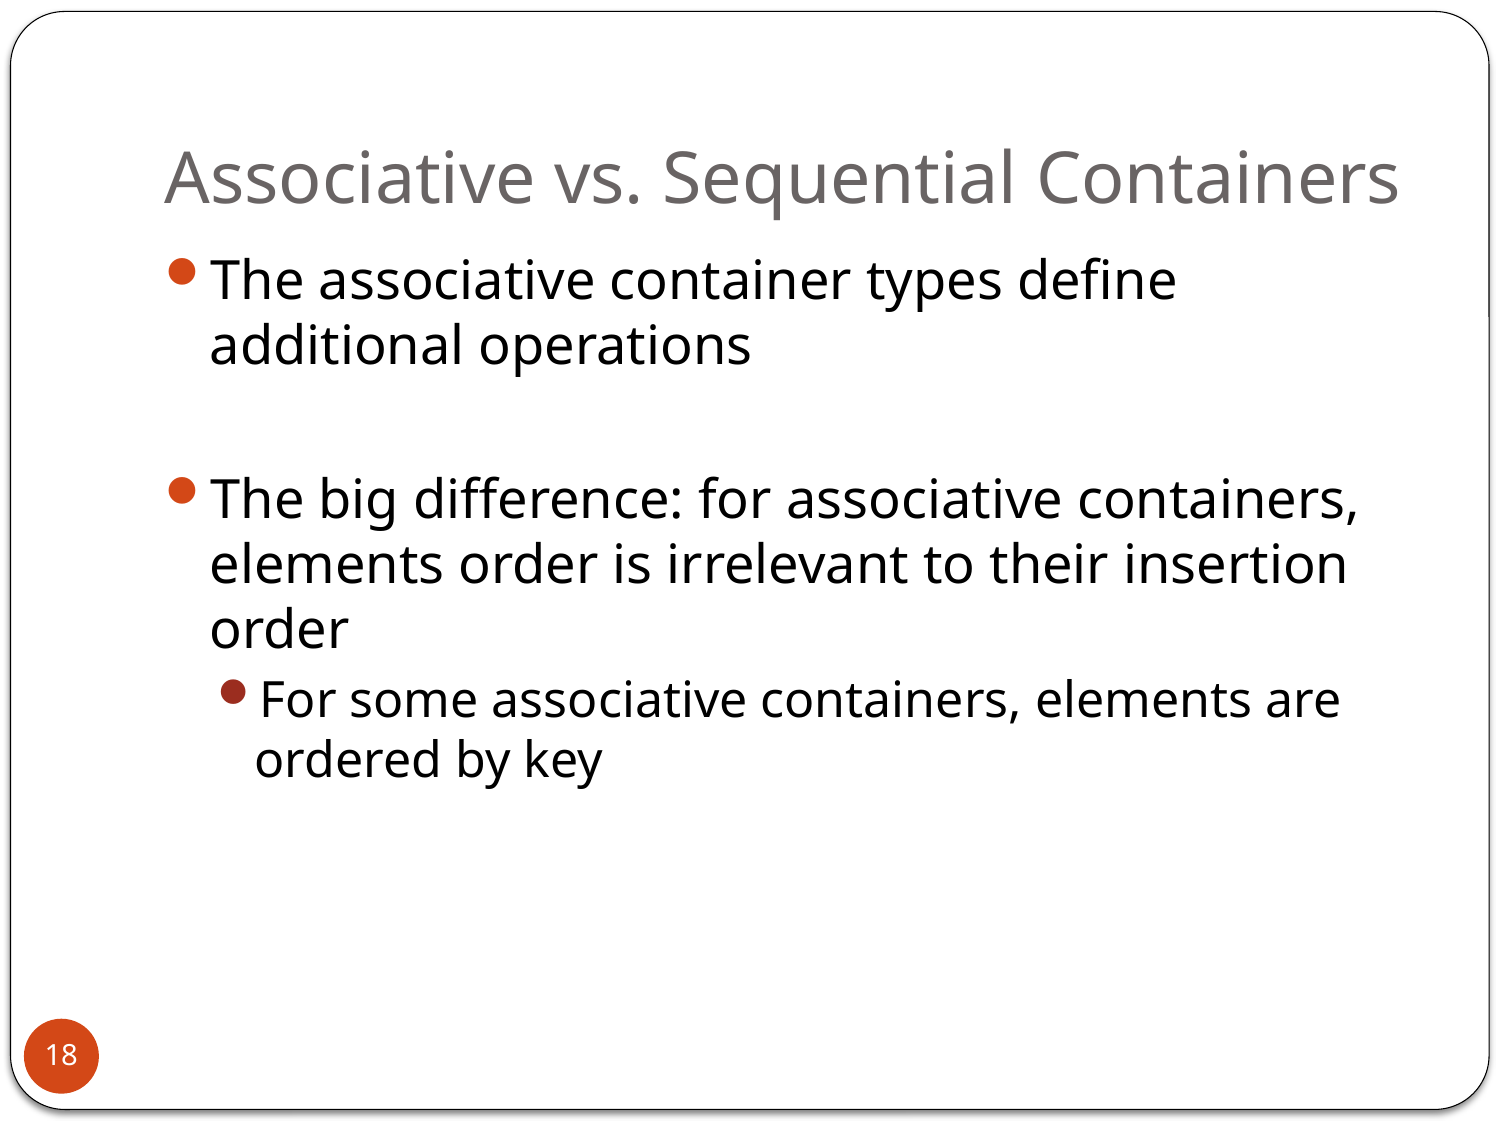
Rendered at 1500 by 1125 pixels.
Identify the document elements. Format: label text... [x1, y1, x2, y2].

slide_number 18 [23, 1018, 99, 1094]
title Associative vs. Sequential Containers [150, 45, 1425, 233]
list The associative container types define additional operations The big difference: for associative containers, elements order is irrelevant to their insertion order For some associative containers, elements are ordered by key [150, 237, 1425, 988]
